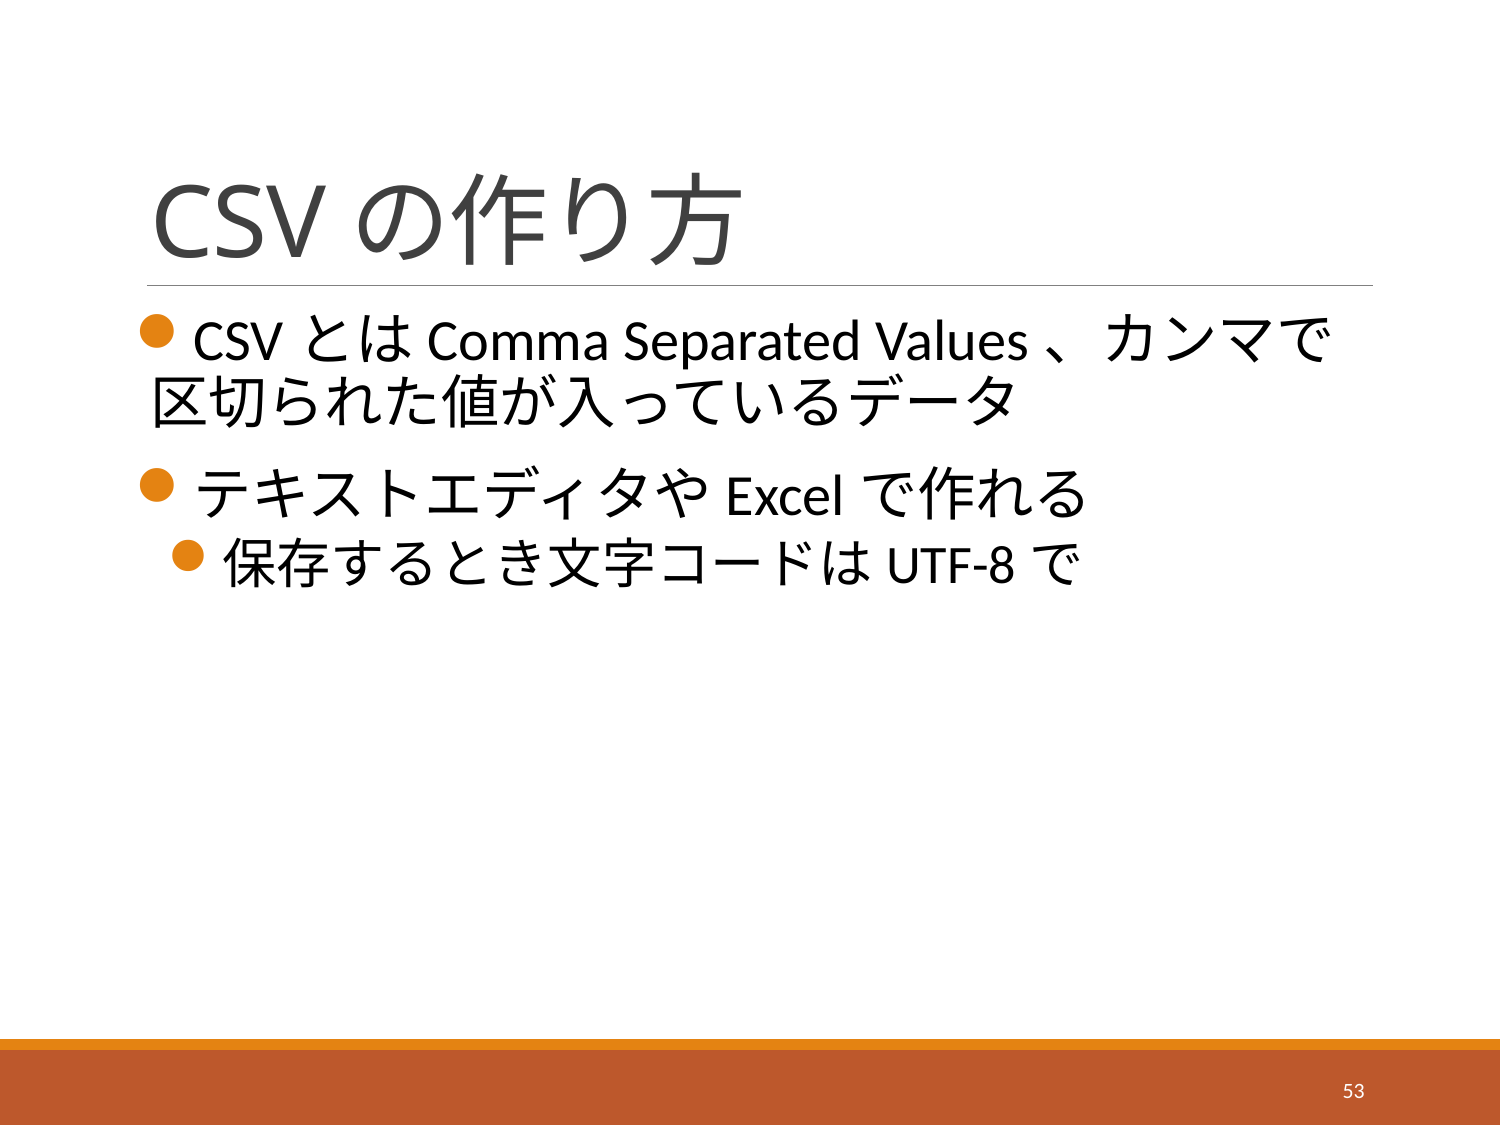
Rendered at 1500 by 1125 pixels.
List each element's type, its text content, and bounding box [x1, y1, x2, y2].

title CSVの作り方 [135, 47, 1373, 285]
list CSVとはComma Separated Values、カンマで区切られた値が入っているデータ テキストエディタやExcelで作れる 保存するとき文字コードはUTF-8で [135, 302, 1373, 963]
slide_number 53 [1218, 1059, 1380, 1120]
